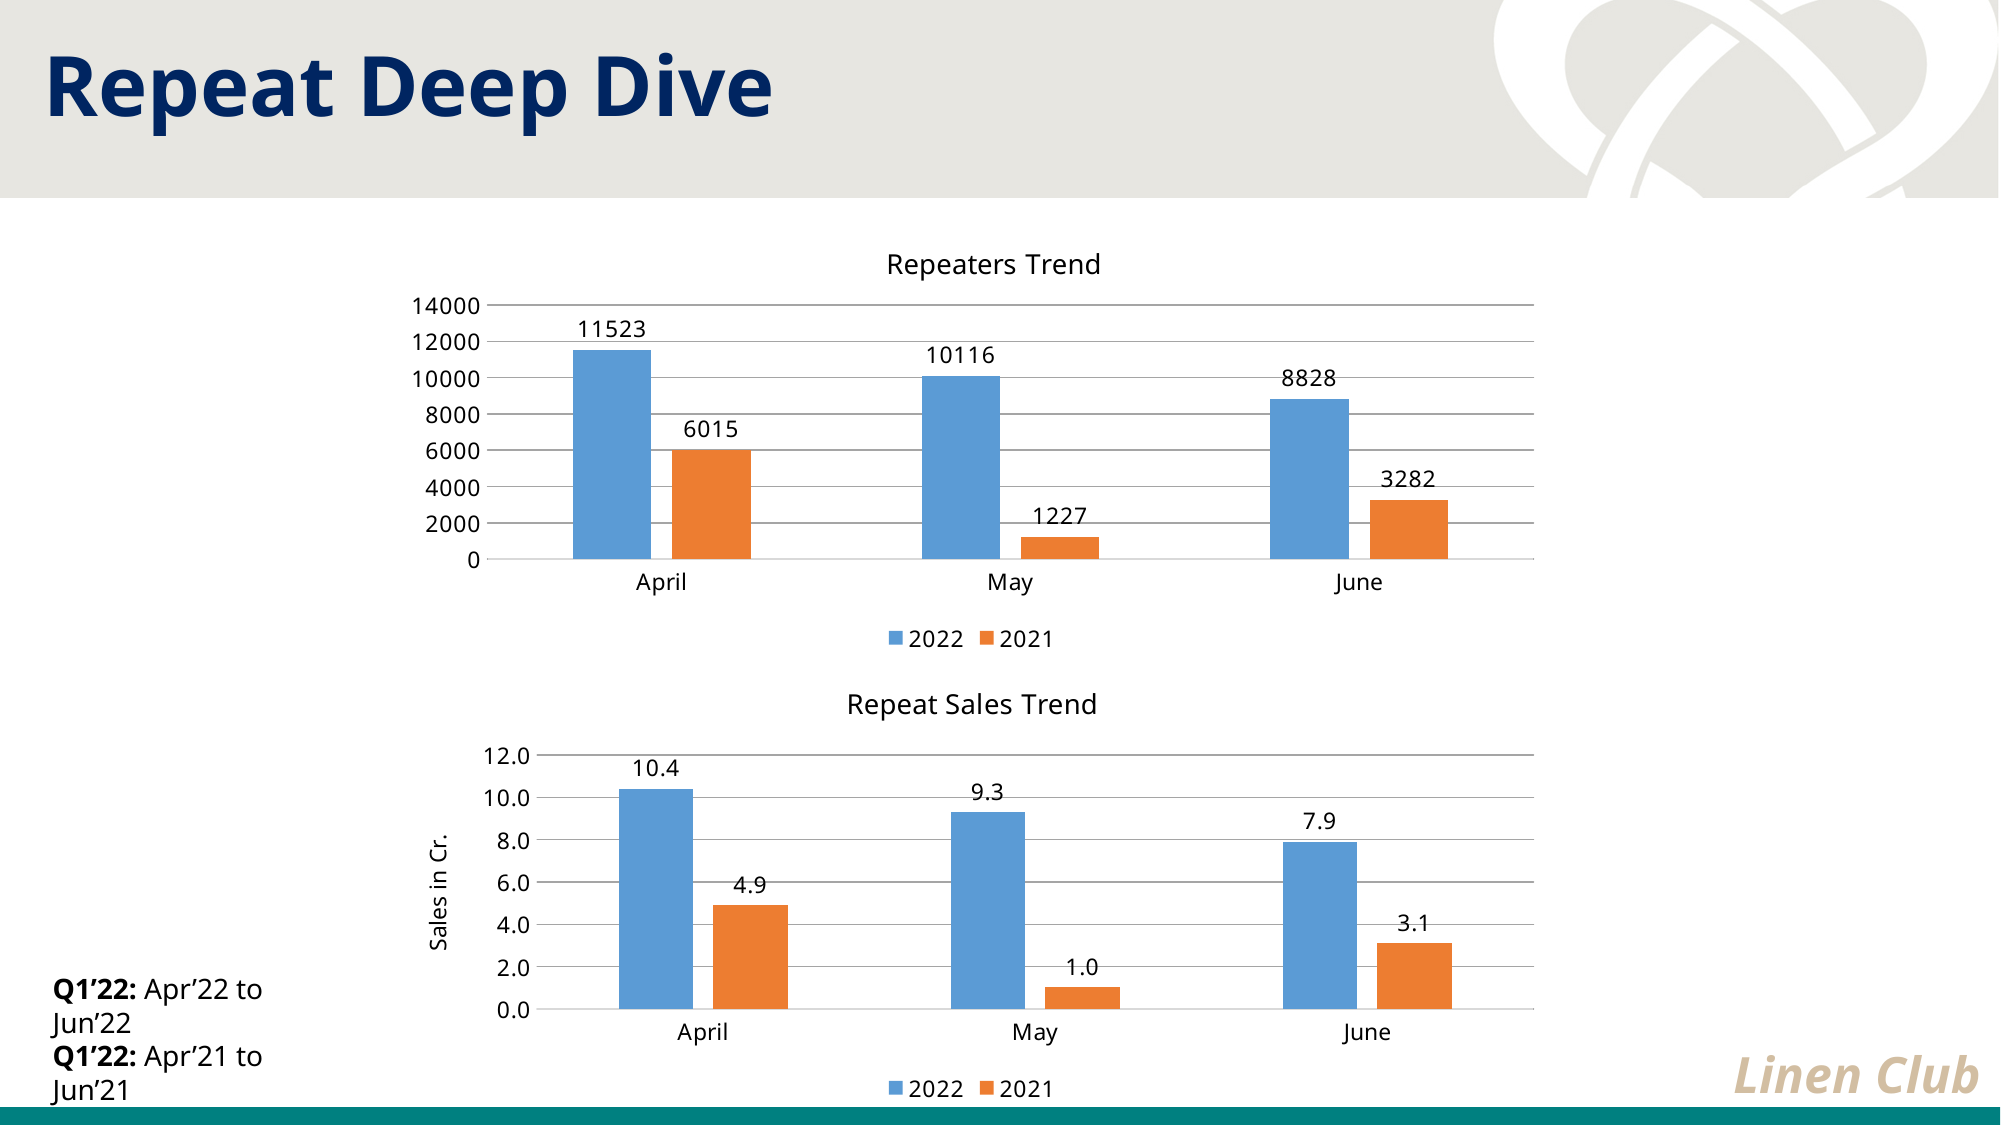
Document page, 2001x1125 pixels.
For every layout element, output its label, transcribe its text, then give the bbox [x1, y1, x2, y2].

footer Linen Club [1713, 1047, 2000, 1108]
chart [387, 209, 1557, 1110]
title Repeat Deep Dive [28, 2, 1779, 177]
picture [0, 0, 2001, 198]
text_box Q1’22: Apr’22 to Jun’22 Q1’22: Apr’21 to Jun’21 [37, 964, 345, 1114]
